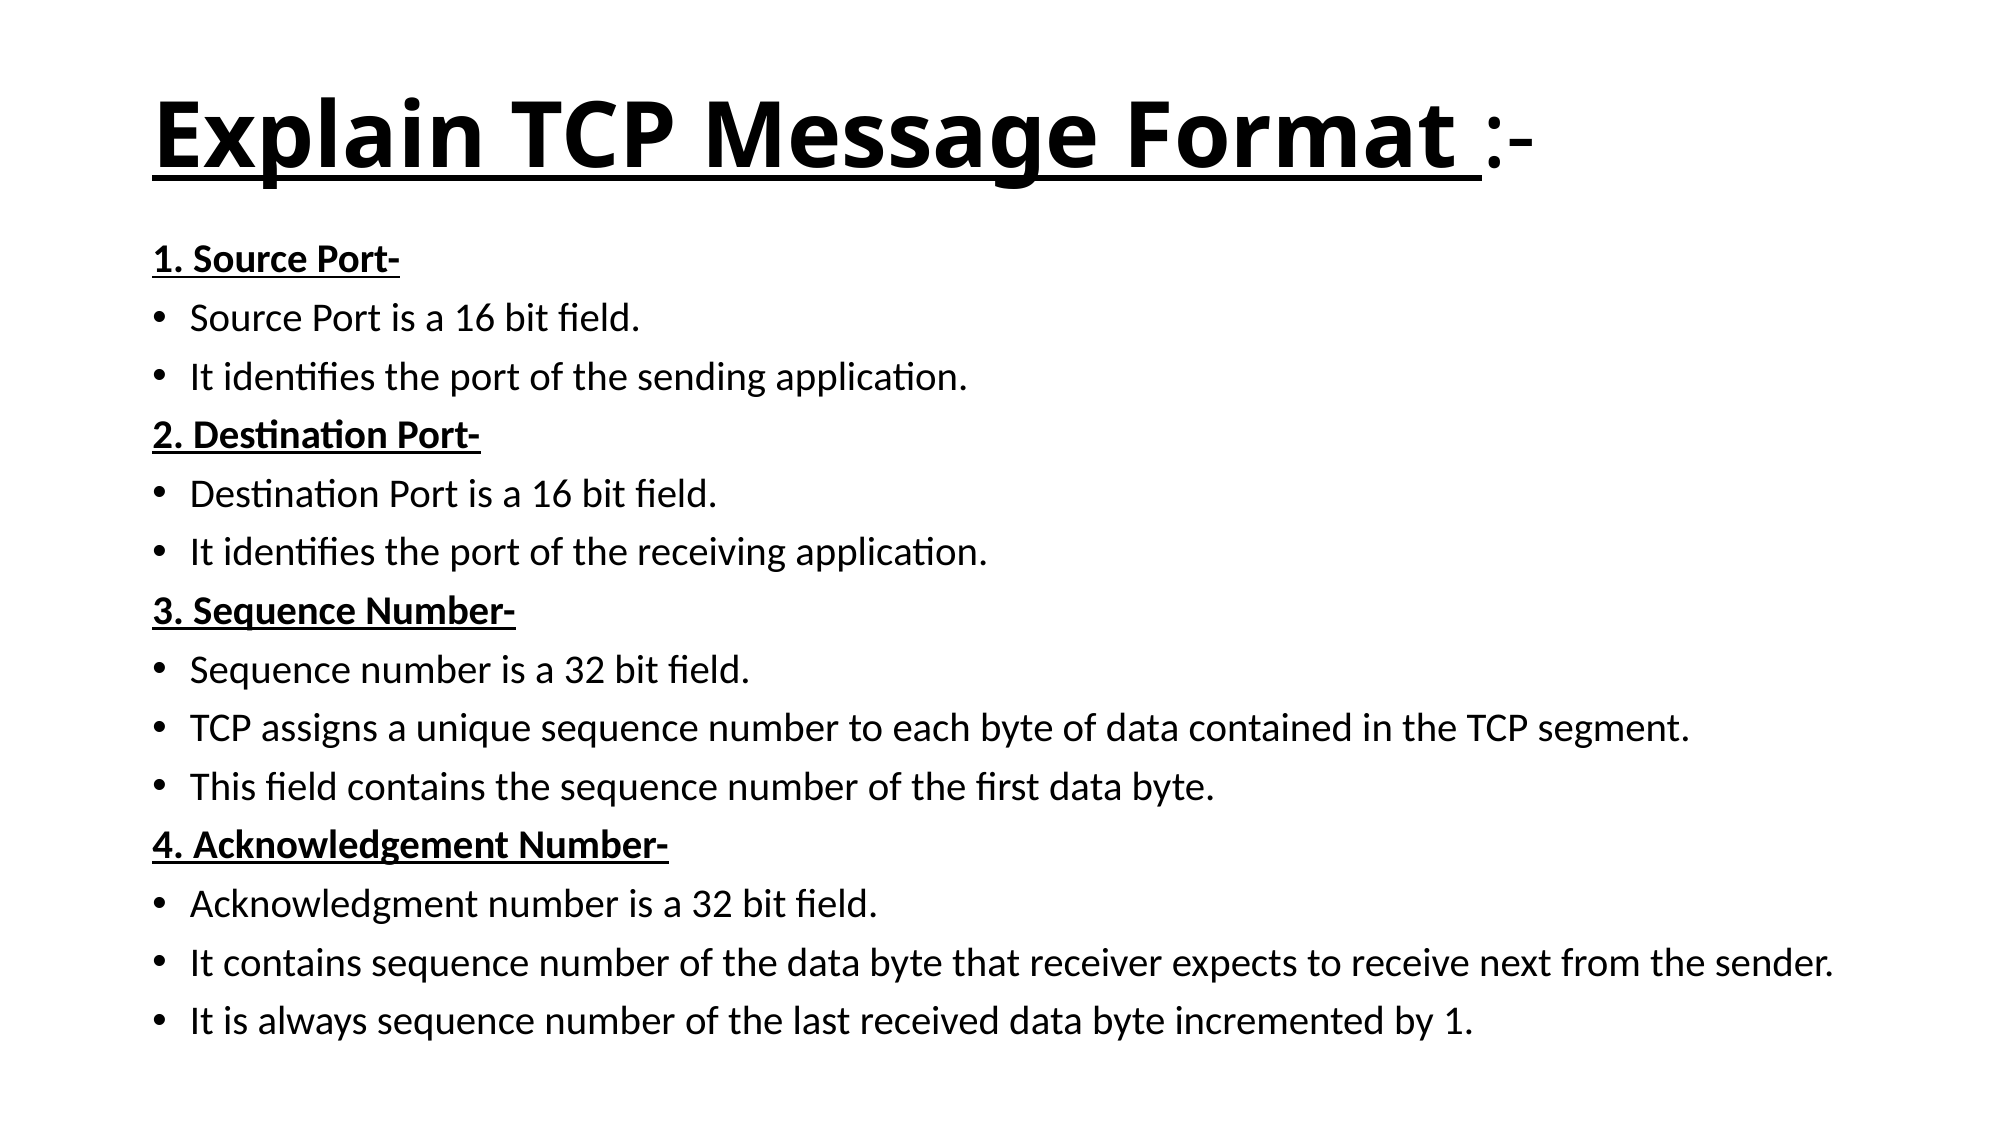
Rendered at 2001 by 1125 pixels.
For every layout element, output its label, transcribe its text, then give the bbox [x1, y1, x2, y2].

list 1. Source Port- Source Port is a 16 bit field. It identifies the port of the sending application. 2. Destination Port- Destination Port is a 16 bit field. It identifies the port of the receiving application. 3. Sequence Number- Sequence number is a 32 bit field. TCP assigns a unique sequence number to each byte of data contained in the TCP segment. This field contains the sequence number of the first data byte. 4. Acknowledgement Number- Acknowledgment number is a 32 bit field. It contains sequence number of the data byte that receiver expects to receive next from the sender. It is always sequence number of the last received data byte incremented by 1. [137, 230, 1863, 1063]
title Explain TCP Message Format :- [137, 59, 1863, 217]
